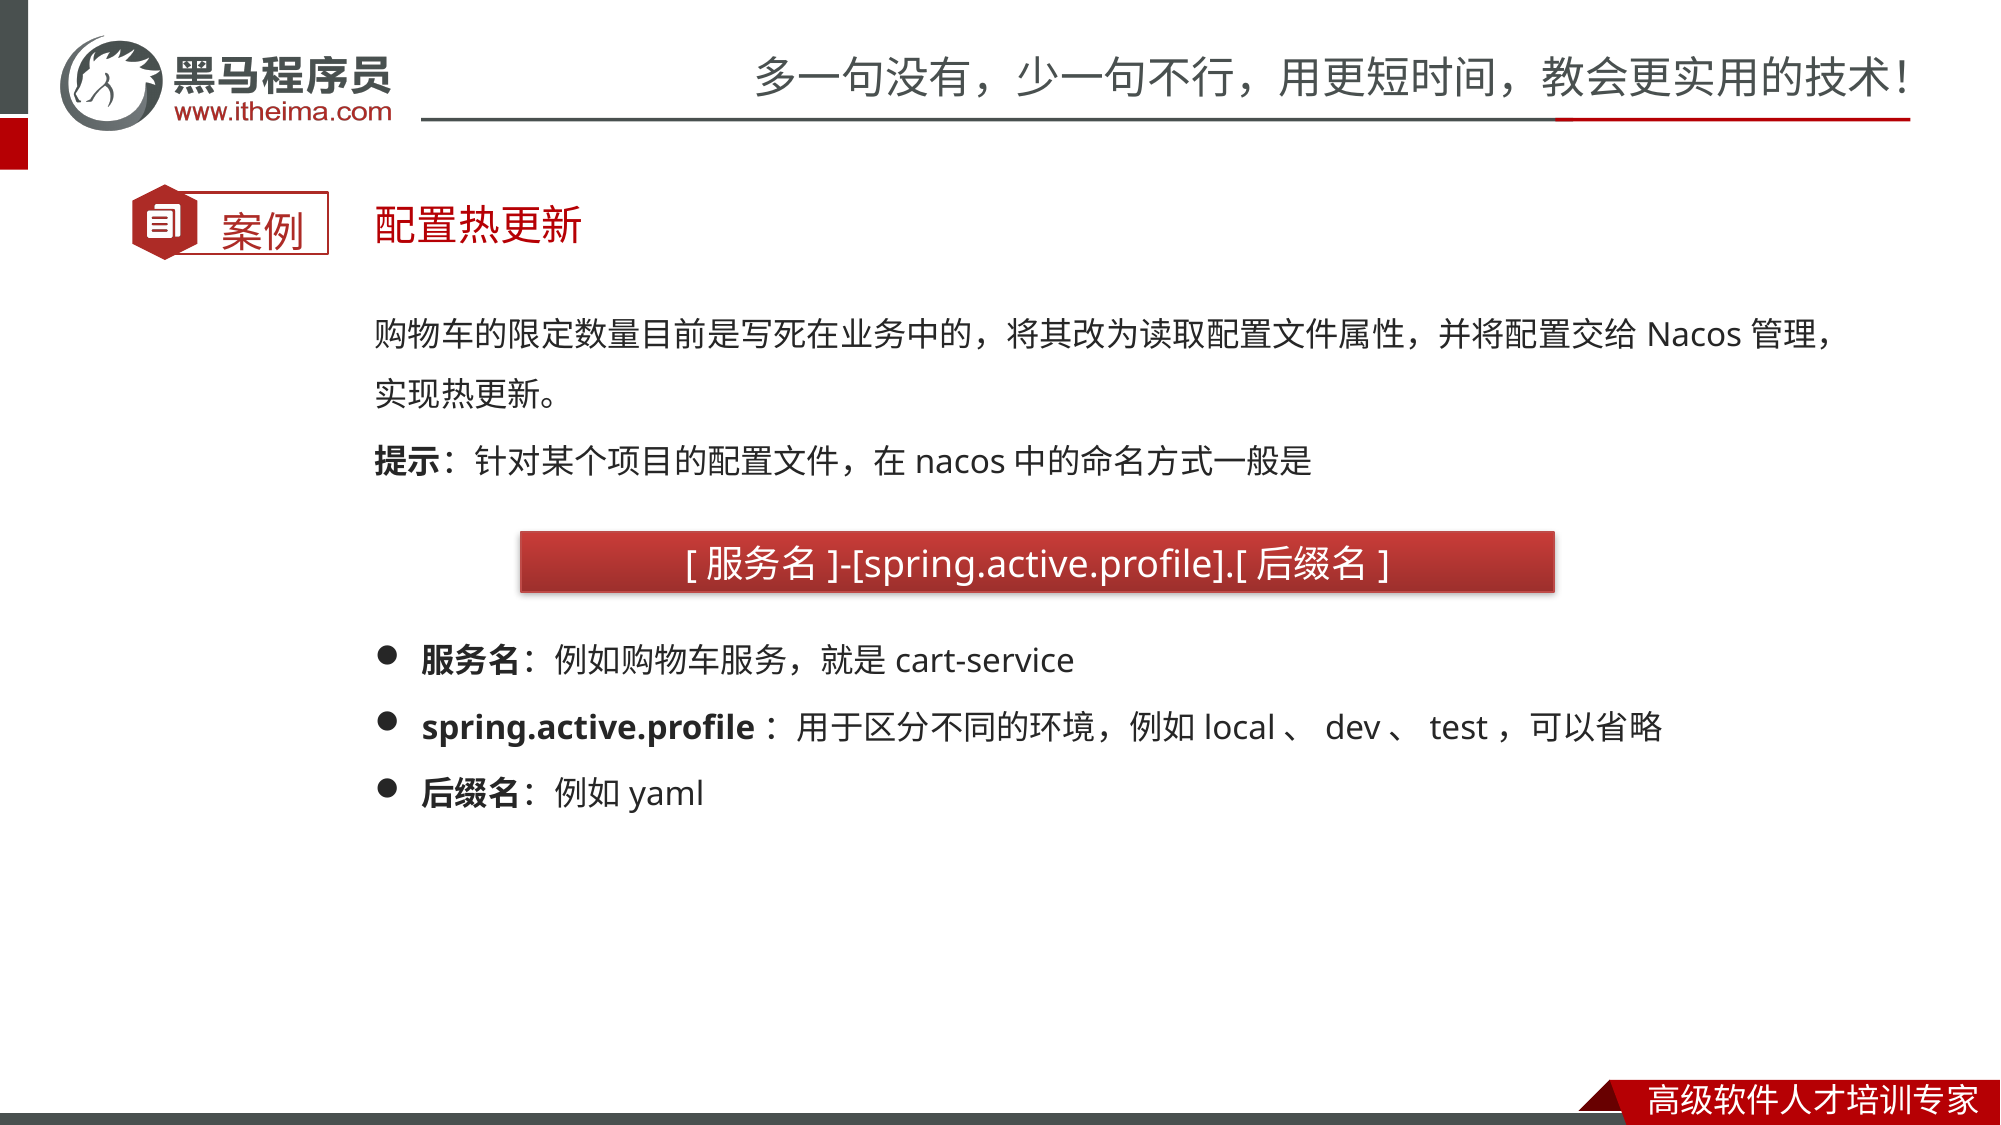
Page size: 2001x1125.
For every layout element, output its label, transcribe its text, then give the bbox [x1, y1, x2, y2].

picture [147, 204, 181, 238]
text_box [服务名]-[spring.active.profile].[后缀名] [520, 531, 1555, 593]
picture [14, 0, 453, 179]
text_box 配置热更新 [360, 177, 1340, 269]
list 购物车的限定数量目前是写死在业务中的，将其改为读取配置文件属性，并将配置交给Nacos管理，实现热更新。 提示：针对某个项目的配置文件，在nacos中的命名方式一般是 服务名：例如购物车服务，就是cart-service spring.active.profile：用于区分不同的环境，例如local、dev、test，可以省略 后缀名：例如yaml [360, 285, 1872, 904]
